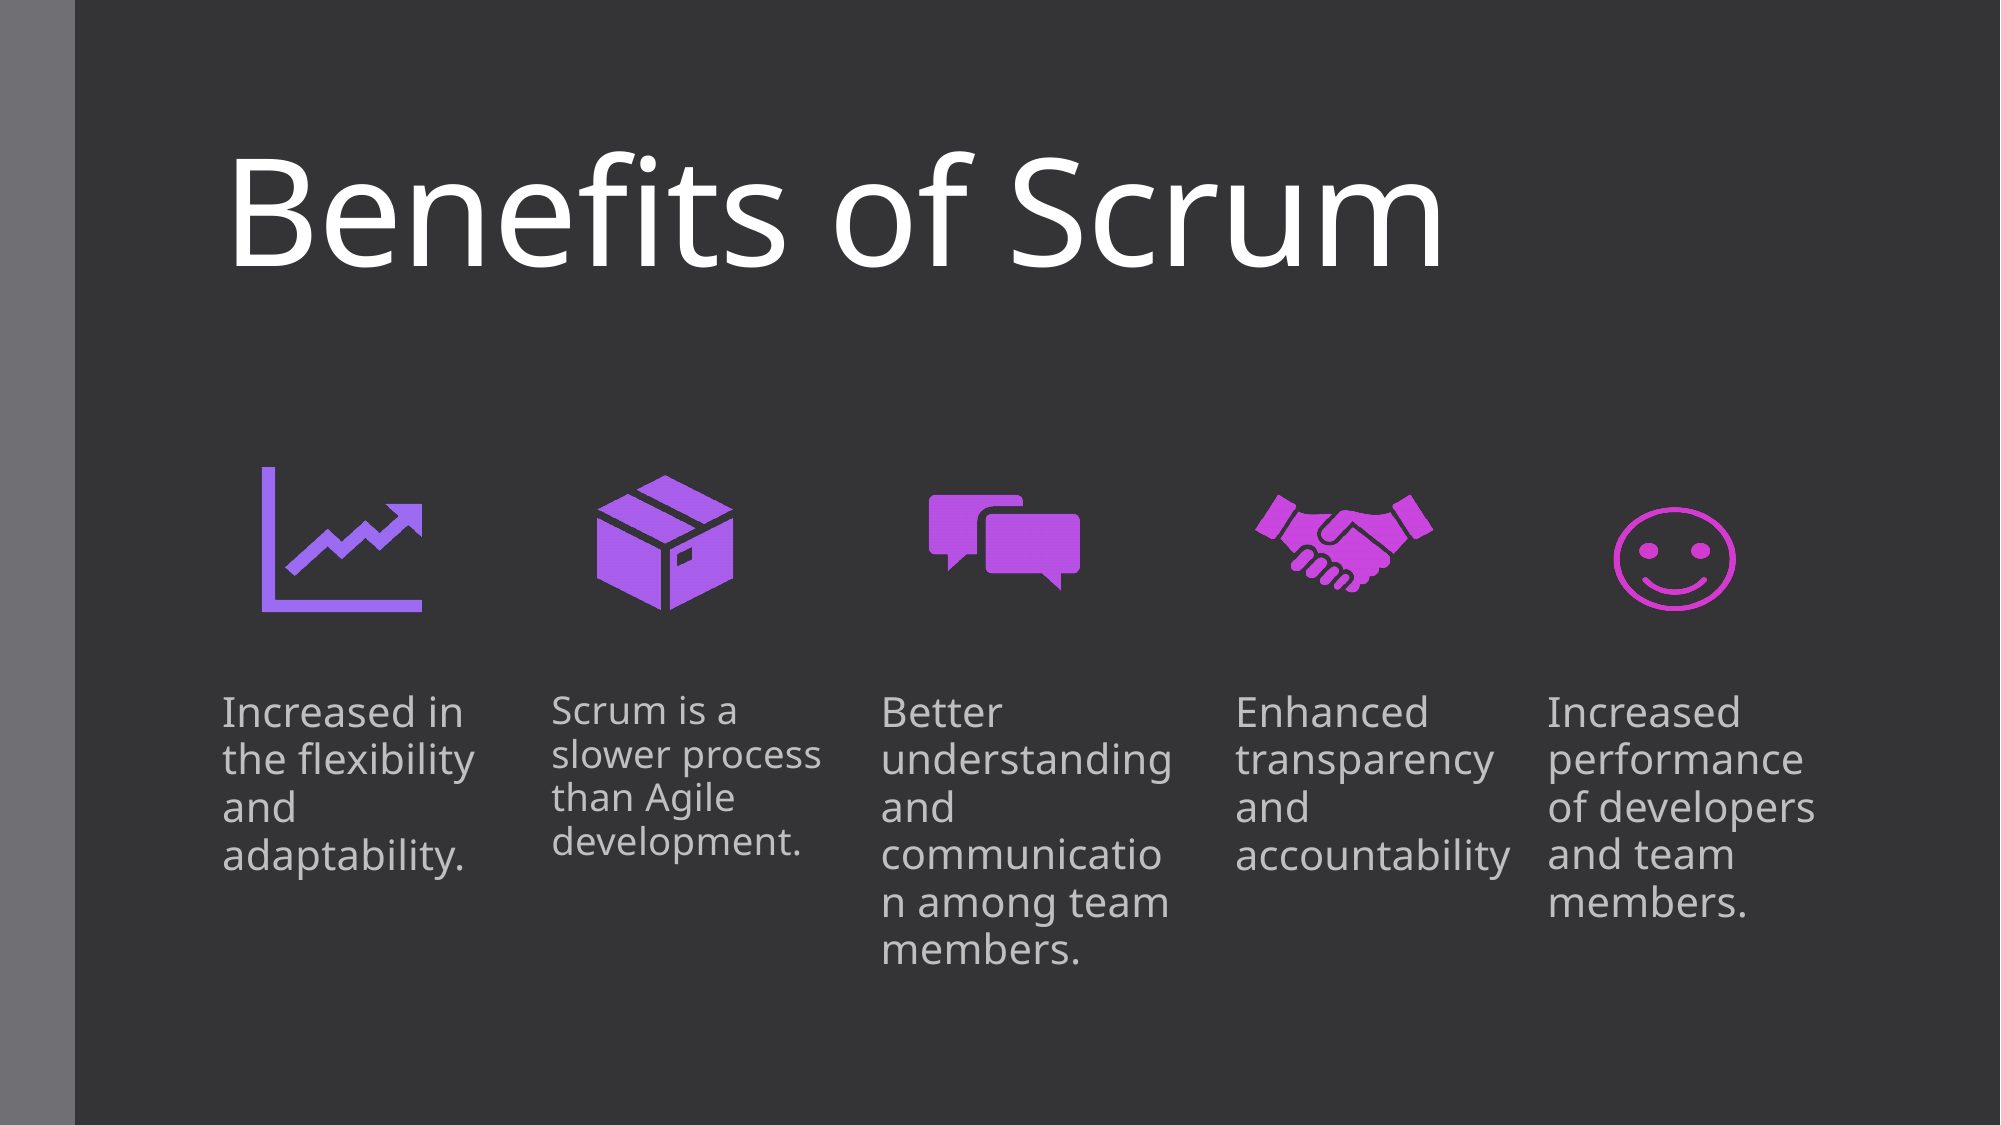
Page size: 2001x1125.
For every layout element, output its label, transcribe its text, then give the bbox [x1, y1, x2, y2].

text_box [1244, 453, 1444, 635]
title Benefits of Scrum [206, 124, 1752, 305]
text_box [565, 460, 765, 626]
subtitle Increased in the flexibility and adaptability. [206, 681, 520, 903]
text_box [913, 460, 1096, 626]
text_box Scrum is a slower process than Agile development. [536, 681, 849, 903]
text_box [228, 437, 455, 642]
text_box Enhanced transparency and accountability [1220, 681, 1532, 903]
text_box Better understanding and communication among team members. [865, 681, 1204, 1001]
text_box [1596, 492, 1753, 626]
text_box Increased performance of developers and team members. [1532, 681, 1846, 968]
